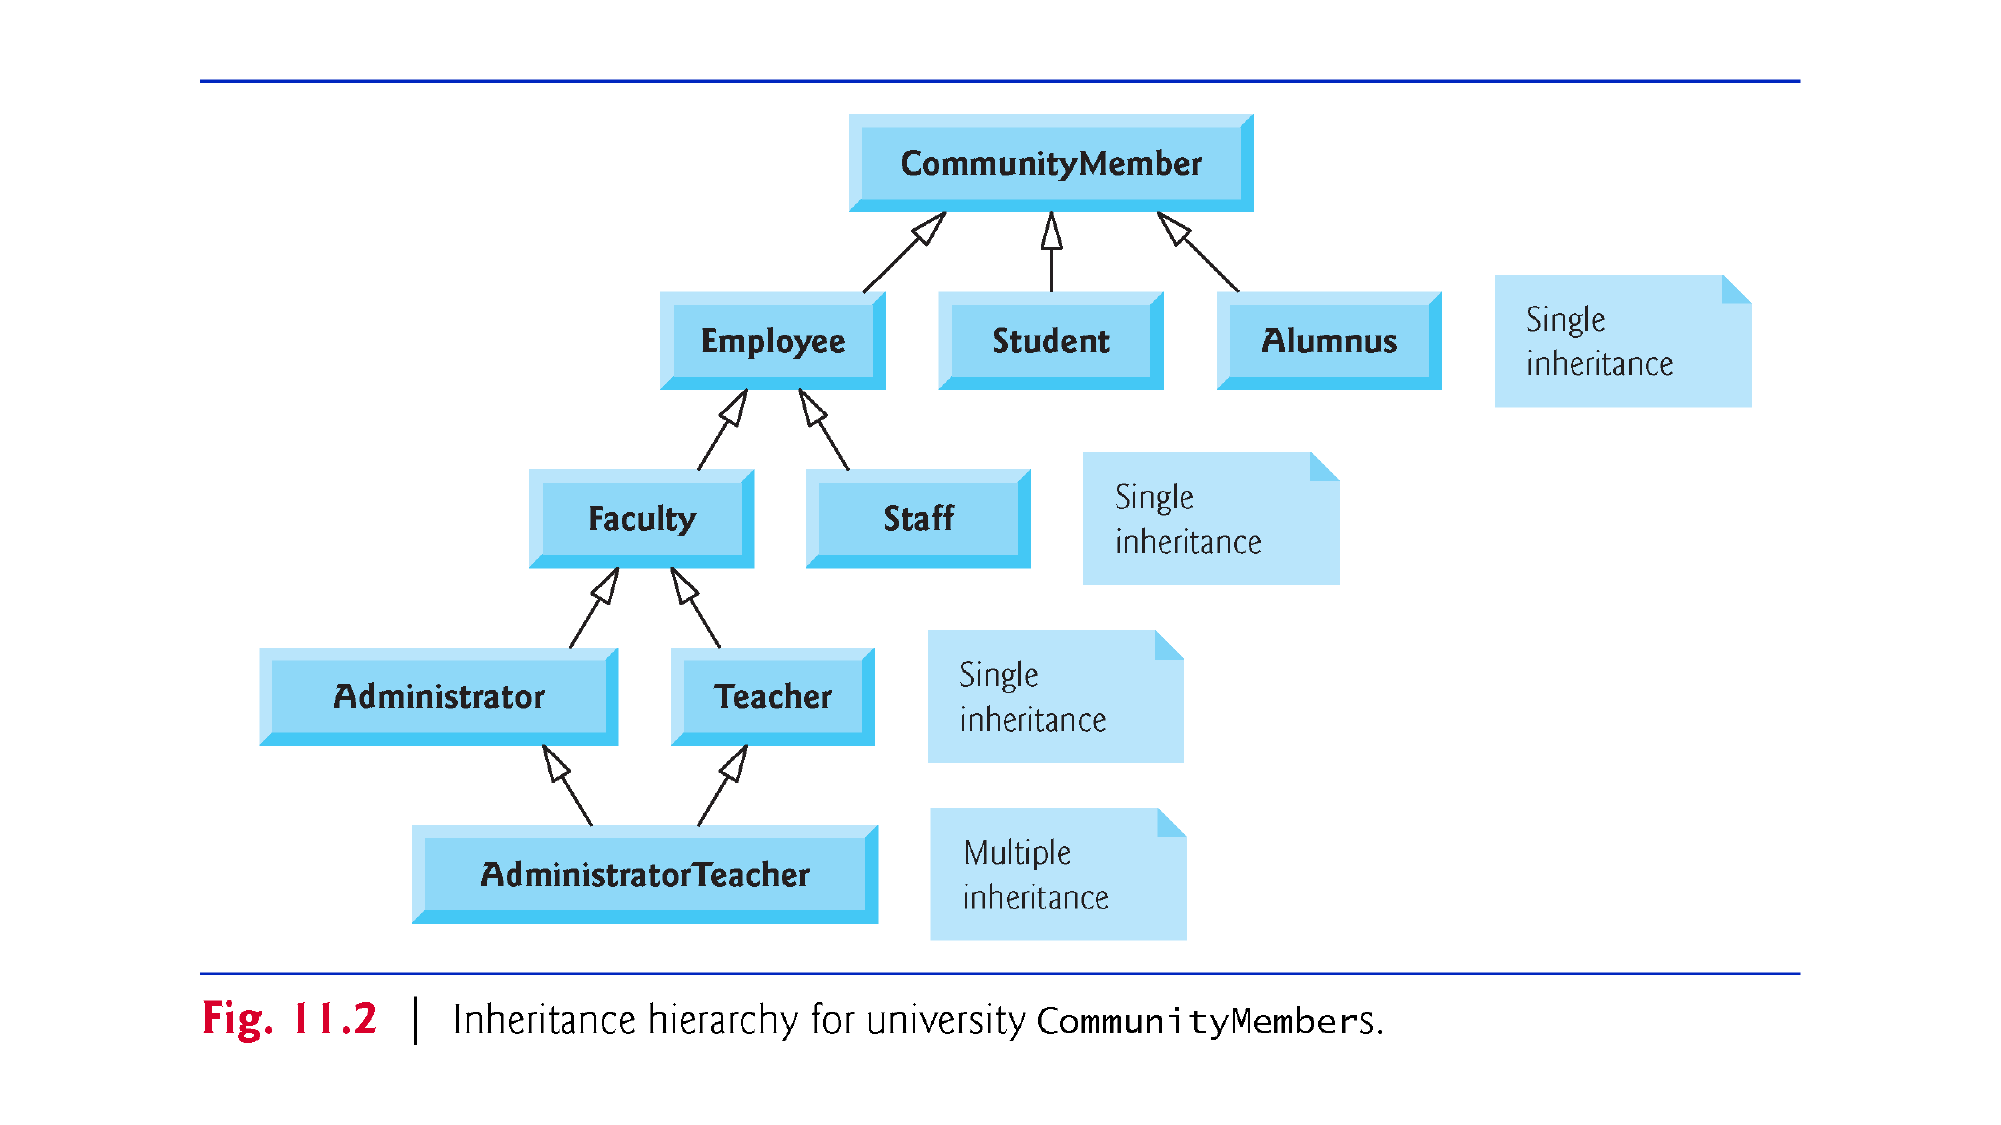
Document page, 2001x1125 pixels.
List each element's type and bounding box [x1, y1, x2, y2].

picture [120, 0, 1880, 1125]
